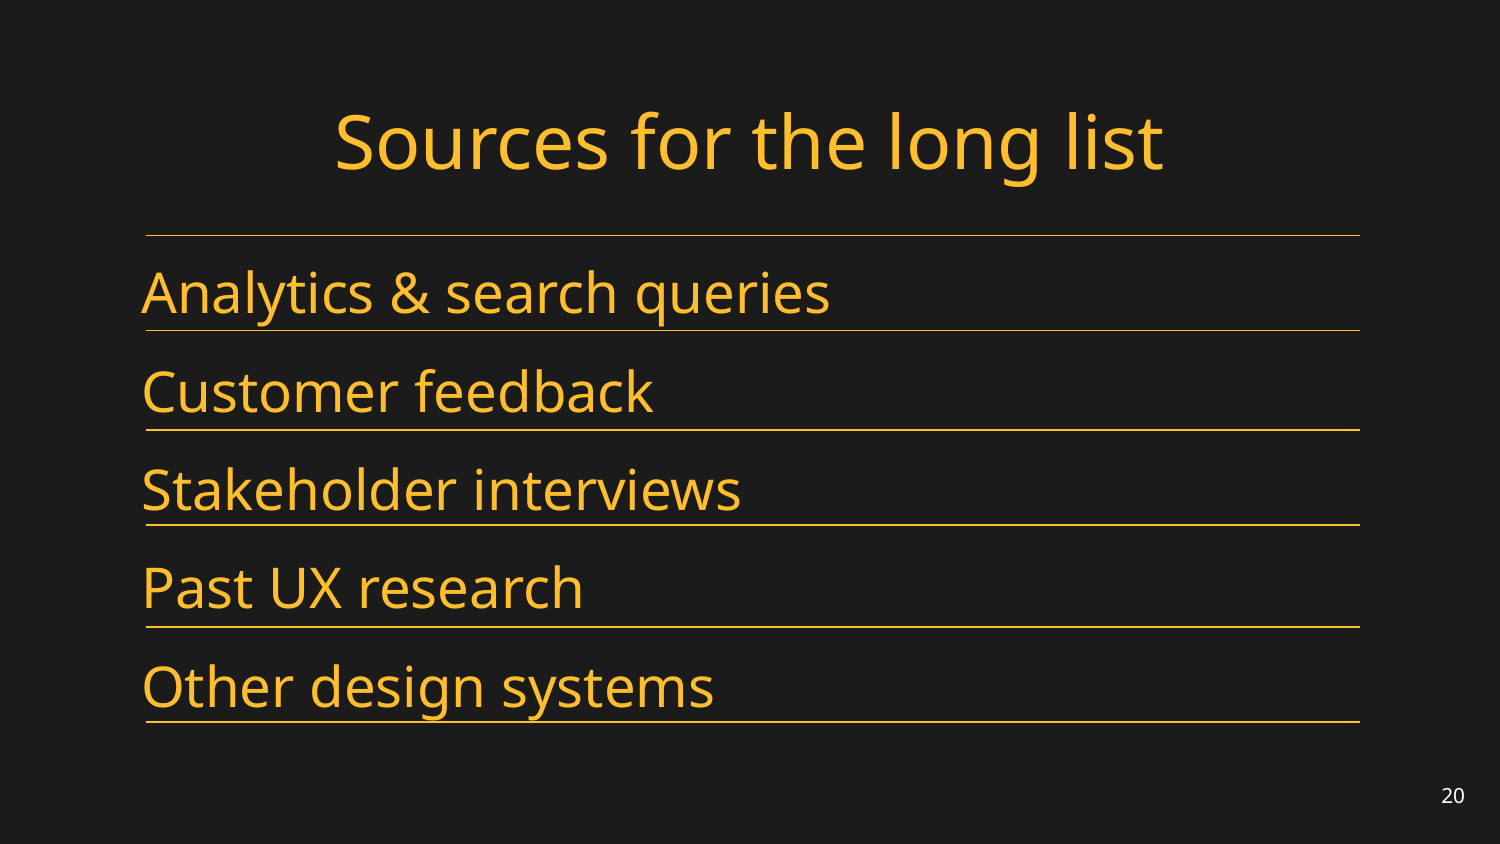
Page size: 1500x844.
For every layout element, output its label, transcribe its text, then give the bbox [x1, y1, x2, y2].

title Analytics & search queries Customer feedback Stakeholder interviews Past UX research Other design systems [51, 232, 1449, 758]
slide_number 20 [1389, 764, 1480, 830]
list Sources for the long list [109, 86, 1391, 227]
